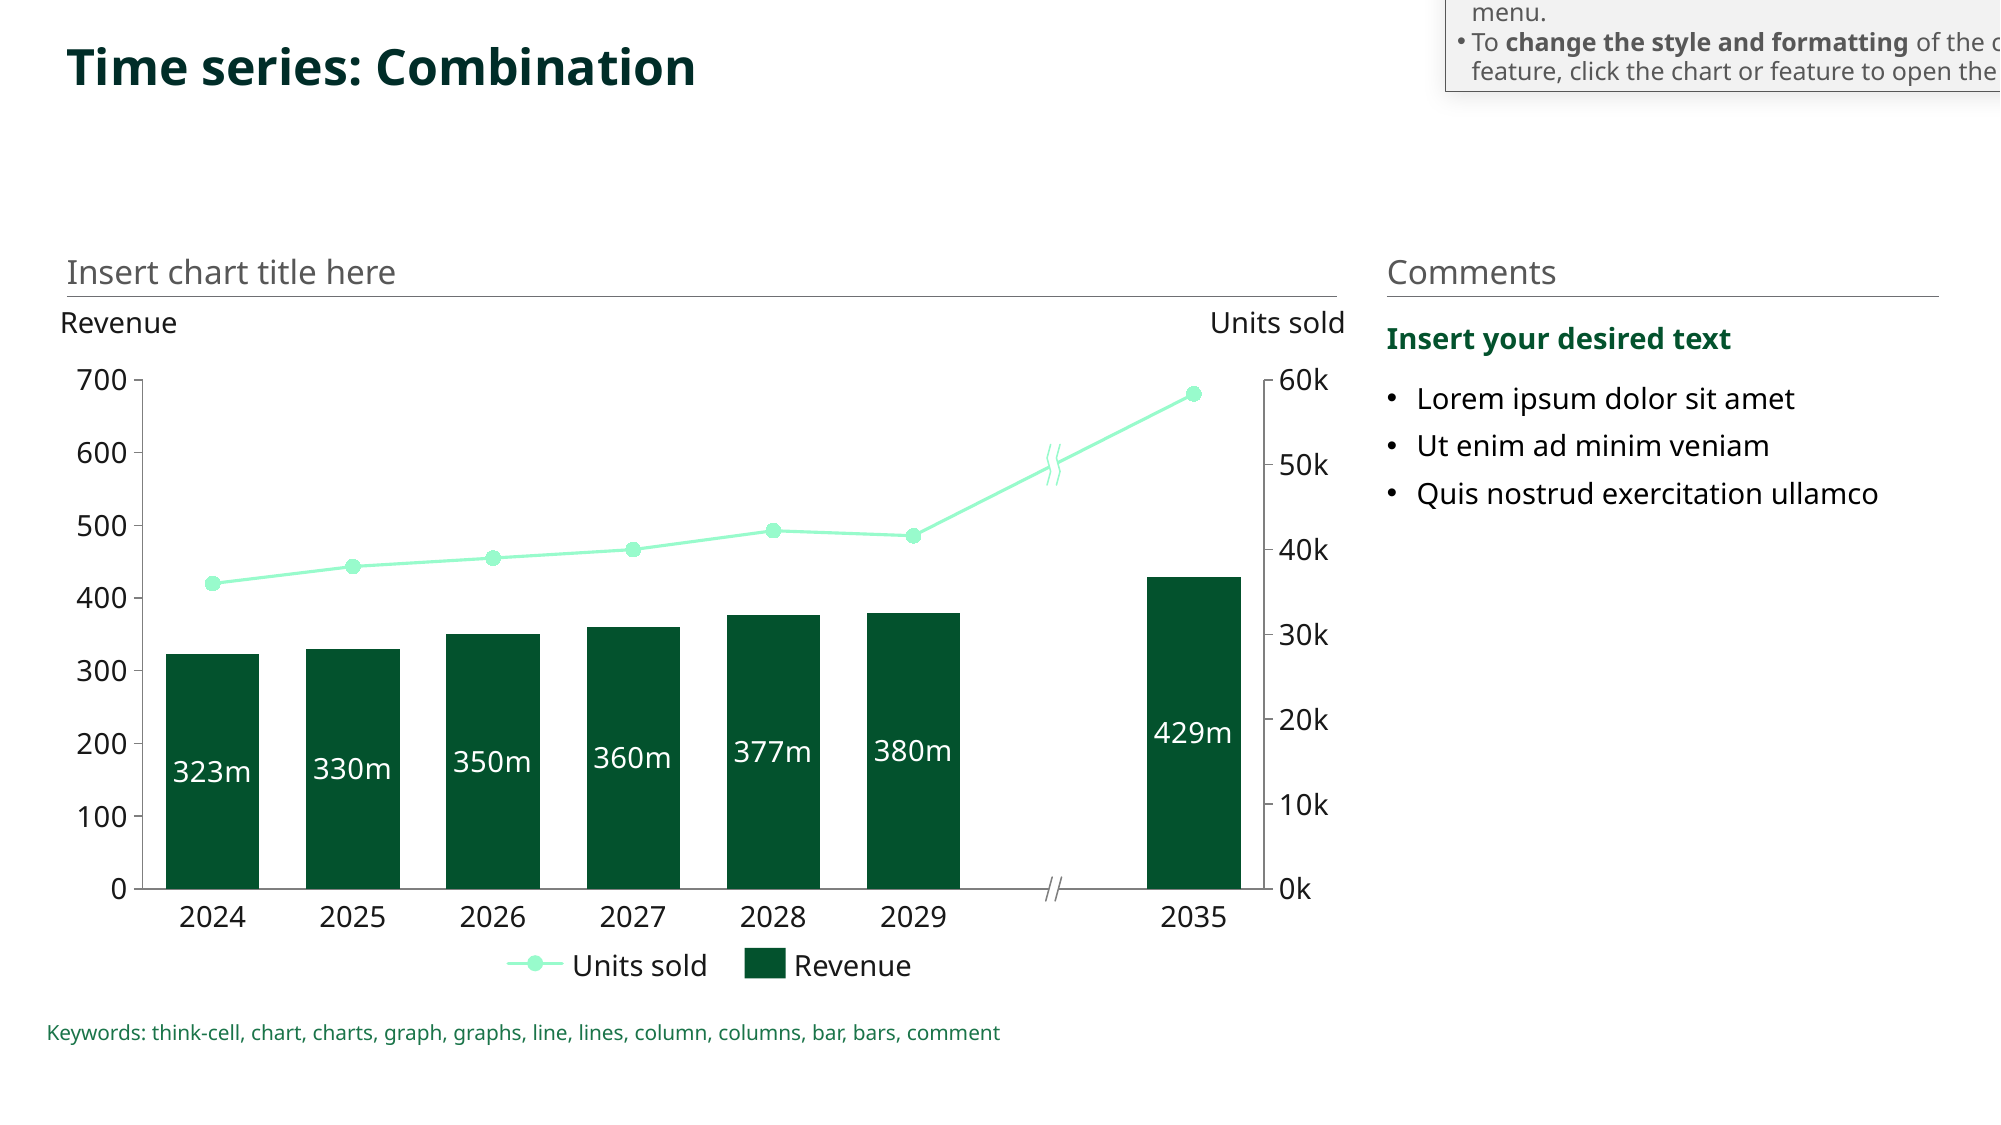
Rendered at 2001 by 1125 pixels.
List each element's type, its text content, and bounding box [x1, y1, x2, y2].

text_box [744, 947, 786, 979]
text_box This slide contains a think-cell chart. To open the chart's internal datasheet, double-click any empty space in the chart. To add annotations (e.g., CAGR arrows, difference arrows), right-click the chart or a chart feature to open the context menu. To change the style and formatting of the chart or a feature, click the chart or feature to open the mini toolbar. [1444, 0, 2000, 93]
text_box Keywords: think-cell, chart, charts, graph, graphs, line, lines, column, columns, bar, bars, comment [46, 1019, 1001, 1045]
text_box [66, 250, 1338, 297]
text_box Units sold [571, 946, 713, 983]
text_box Revenue [59, 304, 182, 329]
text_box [1386, 250, 1940, 297]
text_box Revenue [793, 946, 916, 983]
chart [39, 329, 1367, 940]
text_box Units sold [1206, 304, 1346, 329]
text_box [527, 964, 544, 972]
text_box Insert your desired text Lorem ipsum dolor sit amet Ut enim ad minim veniam Quis nostrud exercitation ullamco [1386, 297, 1940, 994]
text_box [527, 955, 544, 962]
title Time series: Combination [66, 42, 1444, 98]
